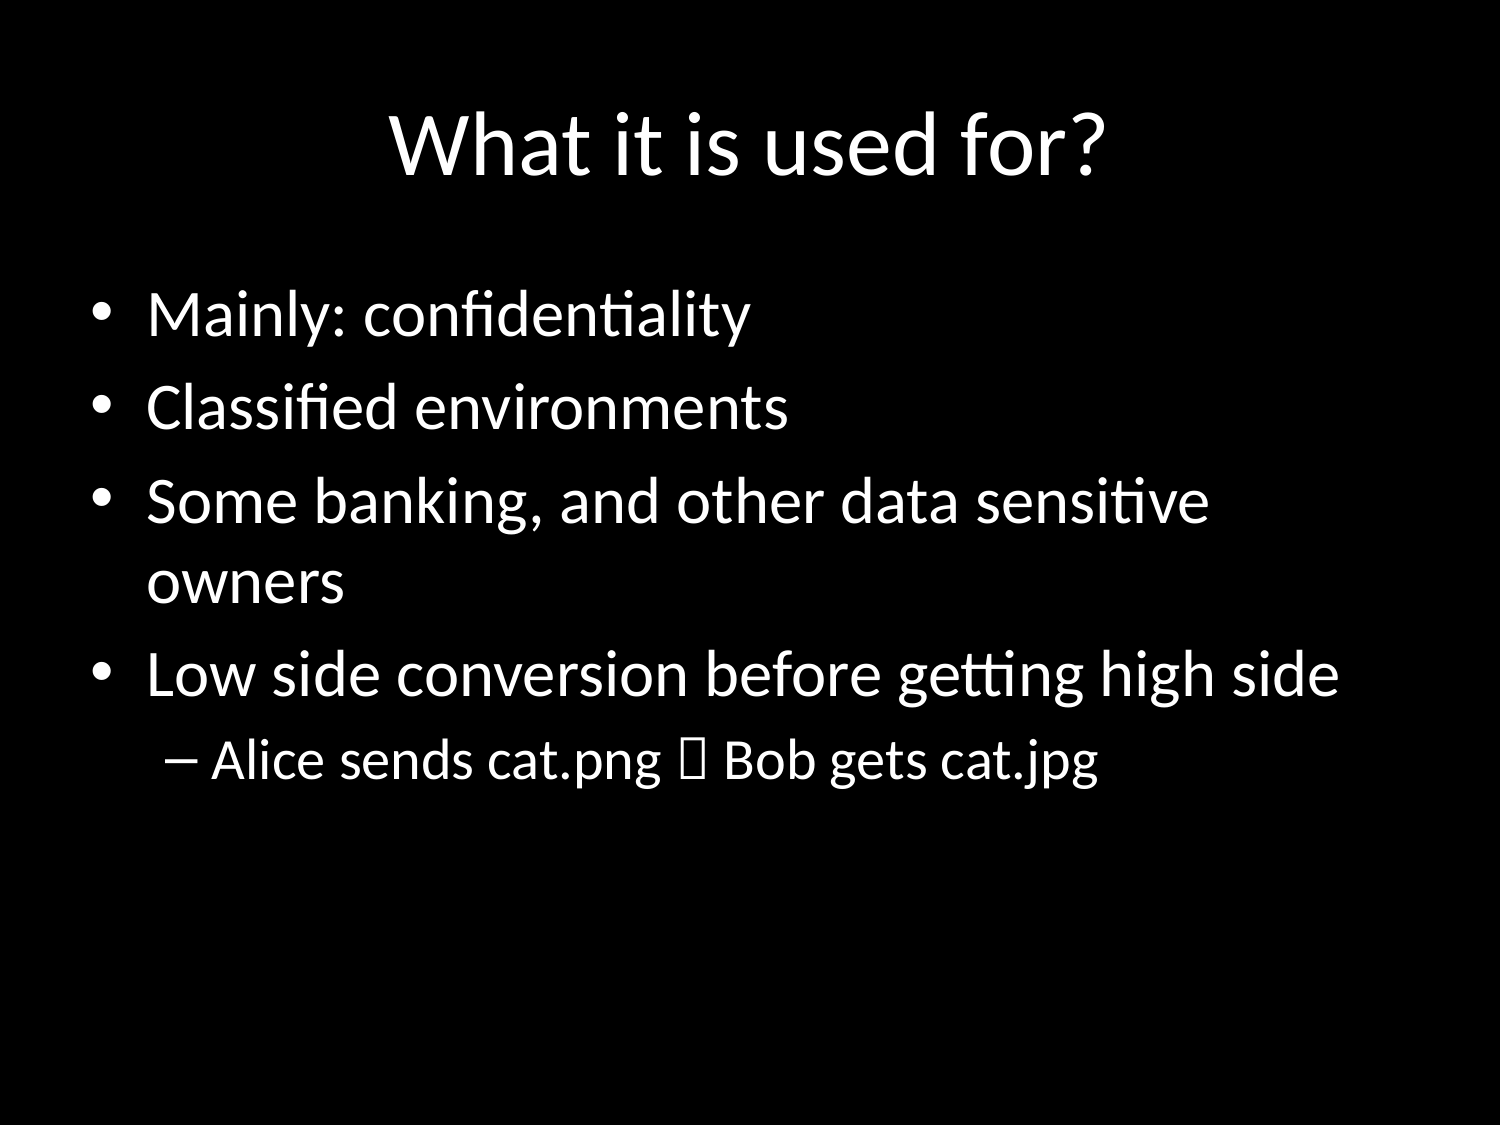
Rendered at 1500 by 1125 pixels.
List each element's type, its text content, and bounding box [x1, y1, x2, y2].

title What it is used for? [75, 45, 1425, 233]
list Mainly: confidentiality Classified environments Some banking, and other data sensitive owners Low side conversion before getting high side Alice sends cat.png  Bob gets cat.jpg [75, 262, 1425, 1005]
